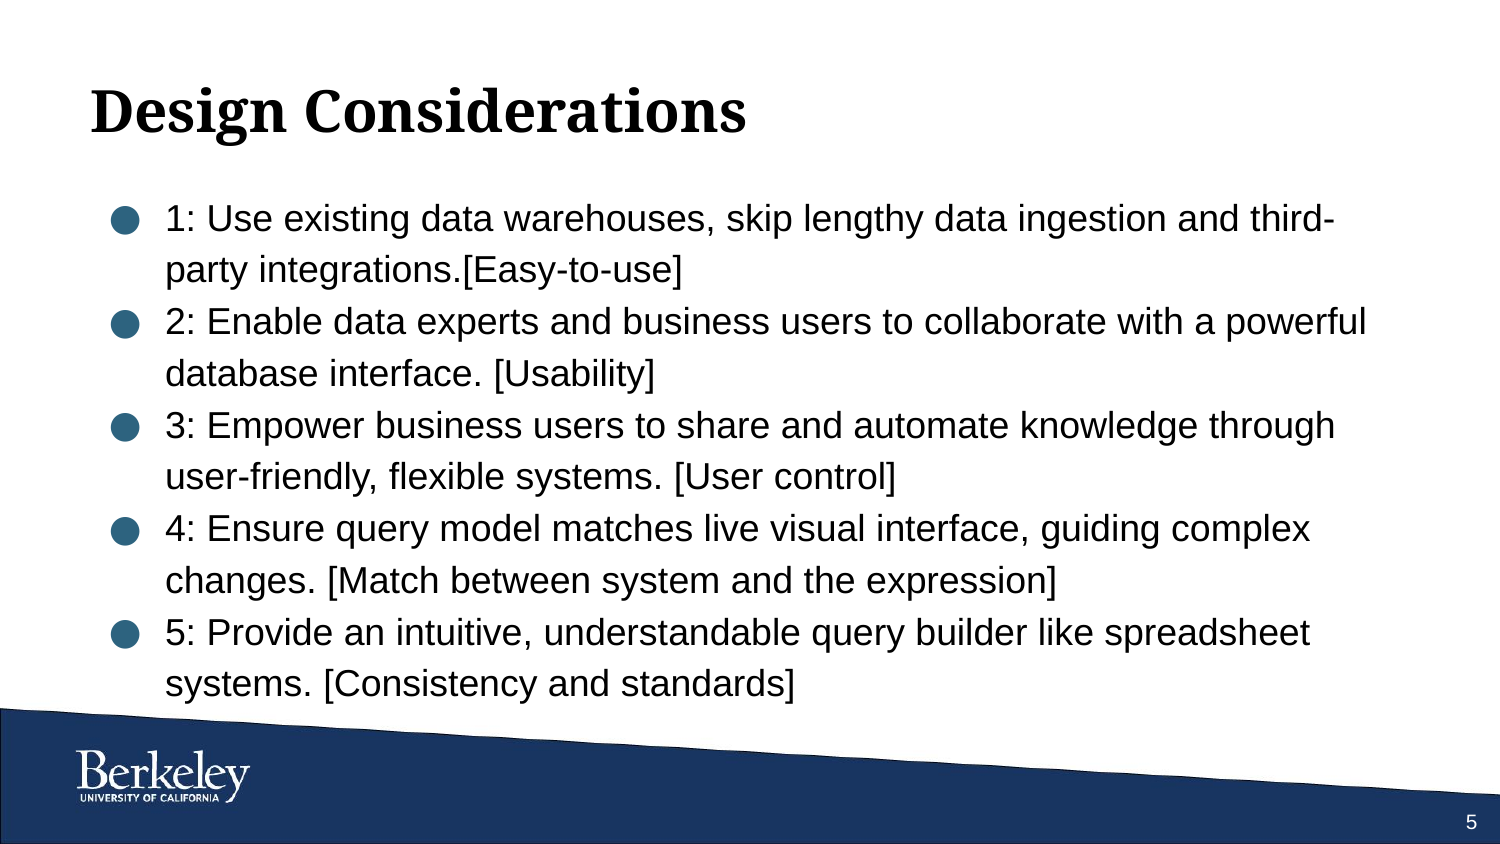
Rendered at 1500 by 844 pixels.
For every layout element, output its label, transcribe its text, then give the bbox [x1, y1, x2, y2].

title Design Considerations [75, 37, 1349, 179]
slide_number 5 [1402, 793, 1493, 844]
list 1: Use existing data warehouses, skip lengthy data ingestion and third-party integrations.[Easy-to-use] 2: Enable data experts and business users to collaborate with a powerful database interface. [Usability] 3: Empower business users to share and automate knowledge through user-friendly, flexible systems. [User control] 4: Ensure query model matches live visual interface, guiding complex changes. [Match between system and the expression] 5: Provide an intuitive, understandable query builder like spreadsheet systems. [Consistency and standards] [75, 179, 1403, 718]
picture [0, 0, 1500, 844]
